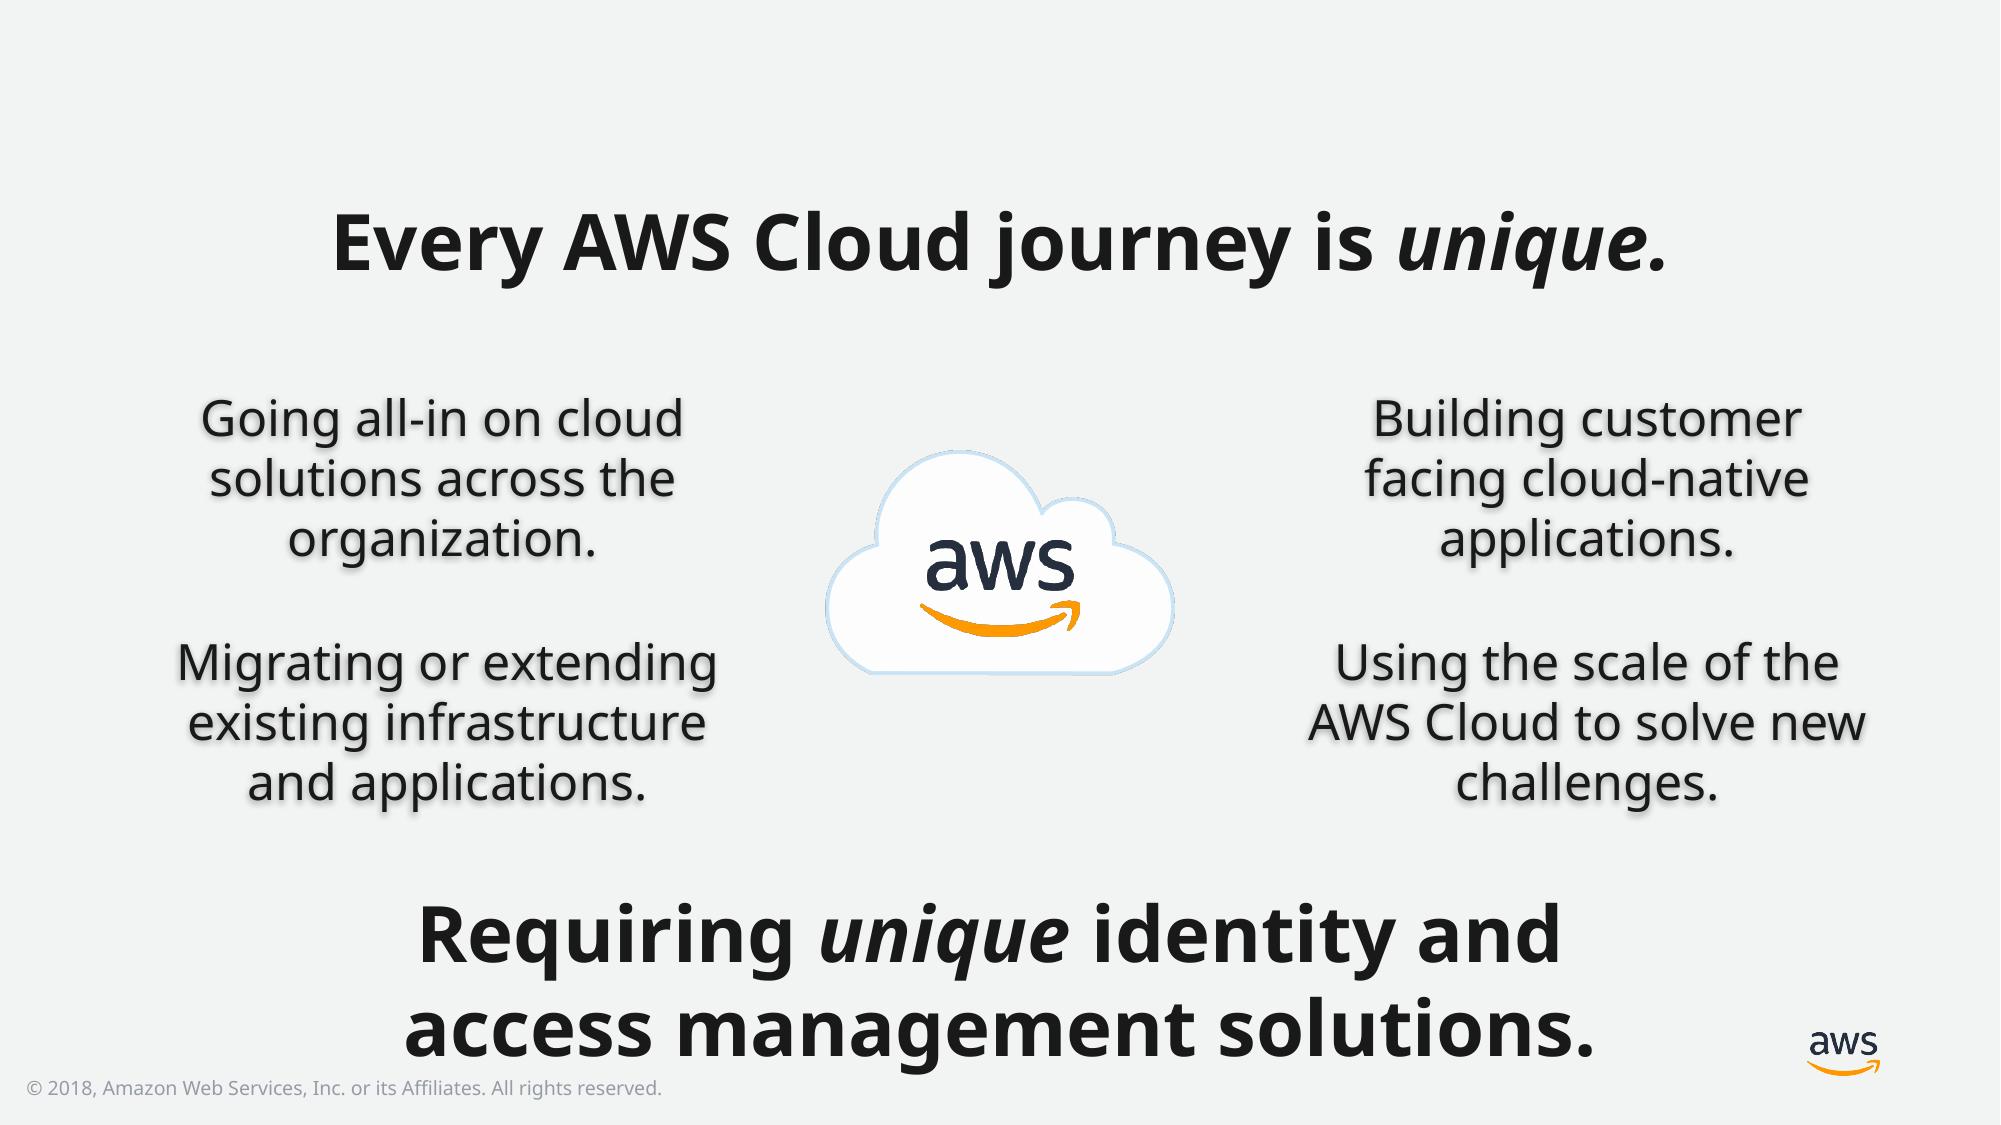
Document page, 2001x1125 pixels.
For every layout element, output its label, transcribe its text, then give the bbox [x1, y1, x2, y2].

text_box Going all-in on cloud solutions across the organization. [143, 378, 744, 574]
text_box Migrating or extending existing infrastructure and applications. [147, 622, 749, 819]
picture [1807, 1032, 1880, 1076]
text_box Using the scale of the AWS Cloud to solve new challenges. [1287, 622, 1888, 819]
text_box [815, 378, 1184, 747]
text_box Building customer facing cloud-native applications. [1287, 378, 1888, 574]
text_box Requiring unique identity and access management solutions. [76, 877, 1926, 981]
text_box Every AWS Cloud journey is unique. [77, 185, 1926, 288]
